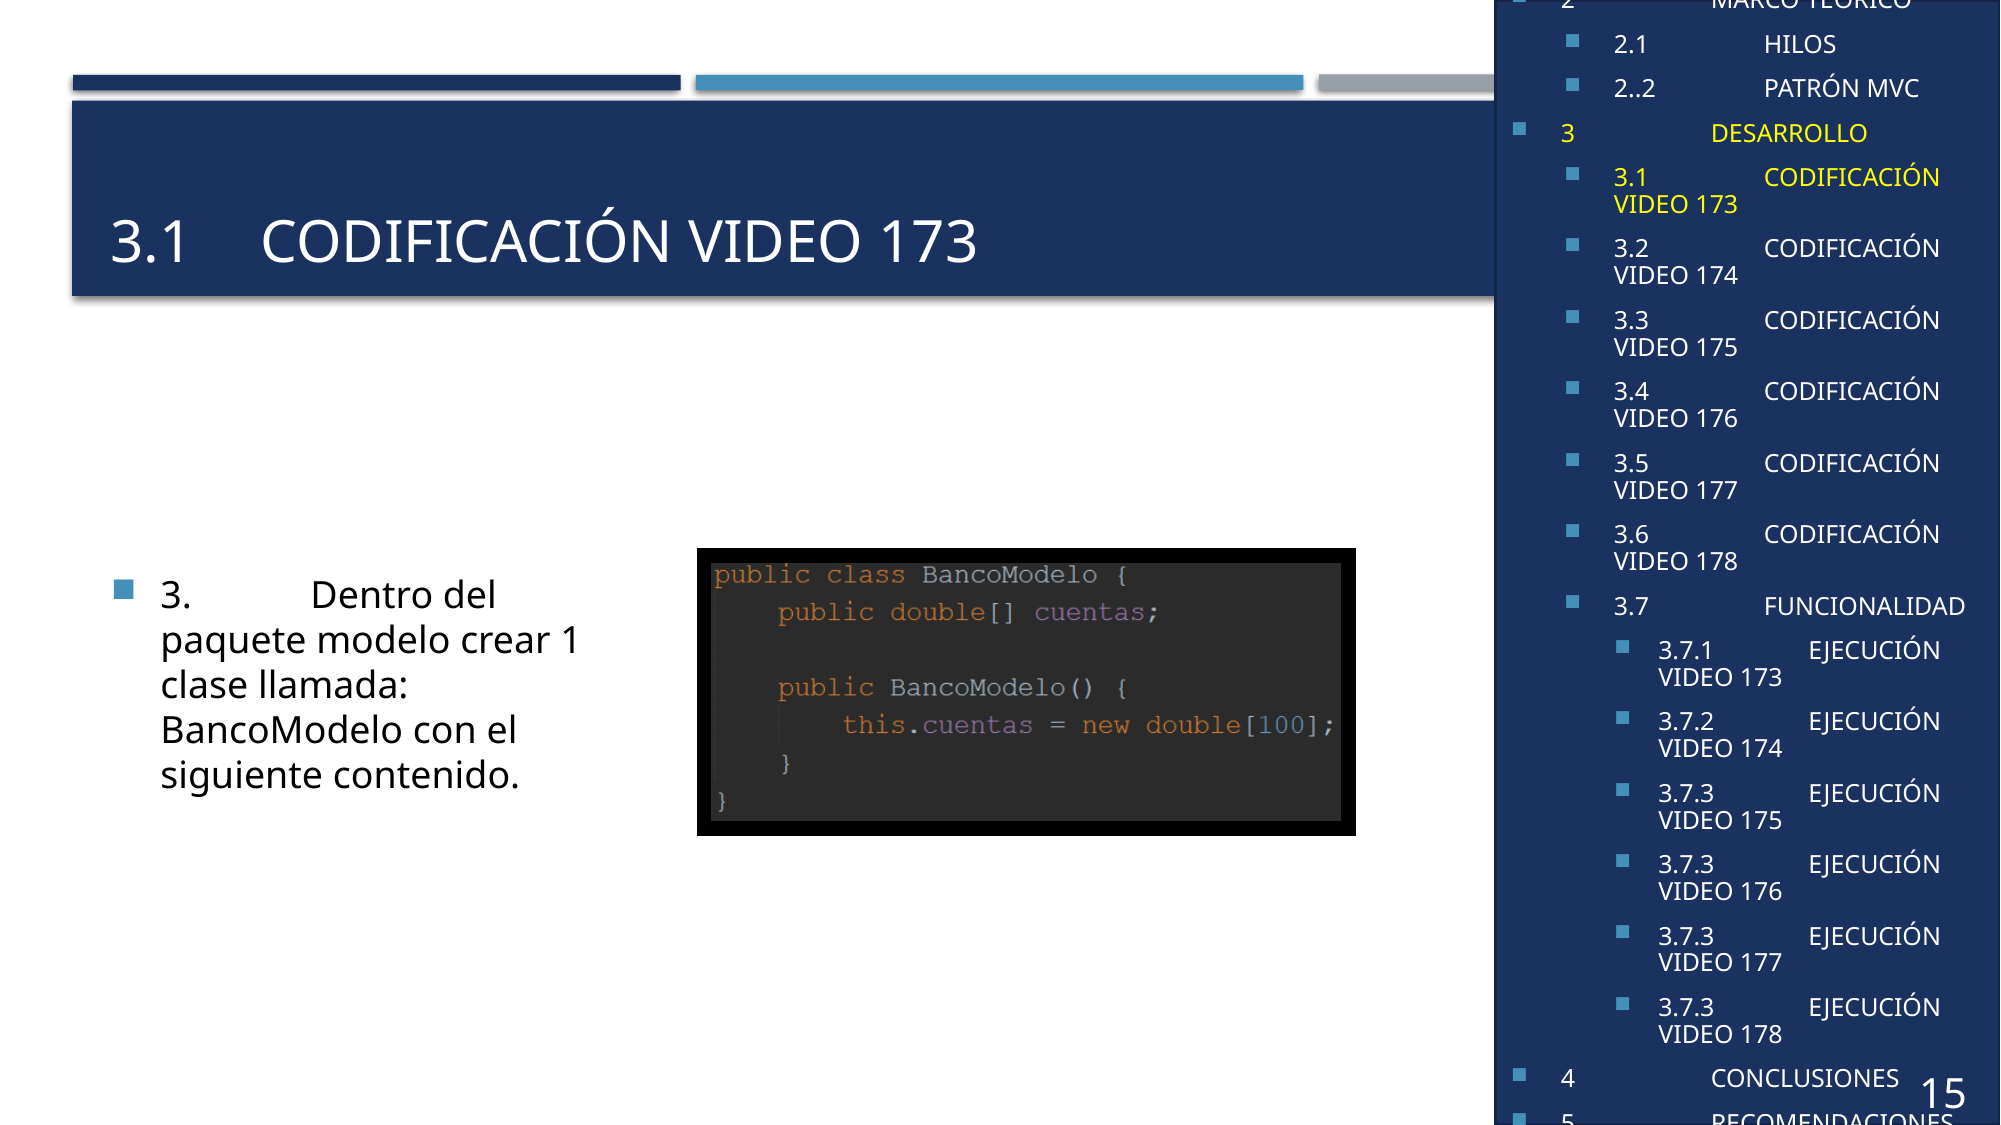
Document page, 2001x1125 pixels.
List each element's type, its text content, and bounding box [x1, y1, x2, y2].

text_box 1 OBJETIVO 2 MARCO TEÓRICO 2.1 HILOS 2..2 PATRÓN MVC 3 DESARROLLO 3.1 CODIFICACIÓN VIDEO 173 3.2 CODIFICACIÓN VIDEO 174 3.3 CODIFICACIÓN VIDEO 175 3.4 CODIFICACIÓN VIDEO 176 3.5 CODIFICACIÓN VIDEO 177 3.6 CODIFICACIÓN VIDEO 178 3.7 FUNCIONALIDAD 3.7.1 EJECUCIÓN VIDEO 173 3.7.2 EJECUCIÓN VIDEO 174 3.7.3 EJECUCIÓN VIDEO 175 3.7.3 EJECUCIÓN VIDEO 176 3.7.3 EJECUCIÓN VIDEO 177 3.7.3 EJECUCIÓN VIDEO 178 4 CONCLUSIONES 5 RECOMENDACIONES 6 BIBLIOGRAFÍA [1494, 0, 2000, 1125]
text_box 15 [1904, 1059, 2000, 1125]
title 3.1 CODIFICACIón VIDEO 173 [95, 115, 1494, 282]
picture [710, 561, 1342, 822]
list 3. Dentro del paquete modelo crear 1 clase llamada: BancoModelo con el siguiente contenido. [95, 357, 600, 1010]
